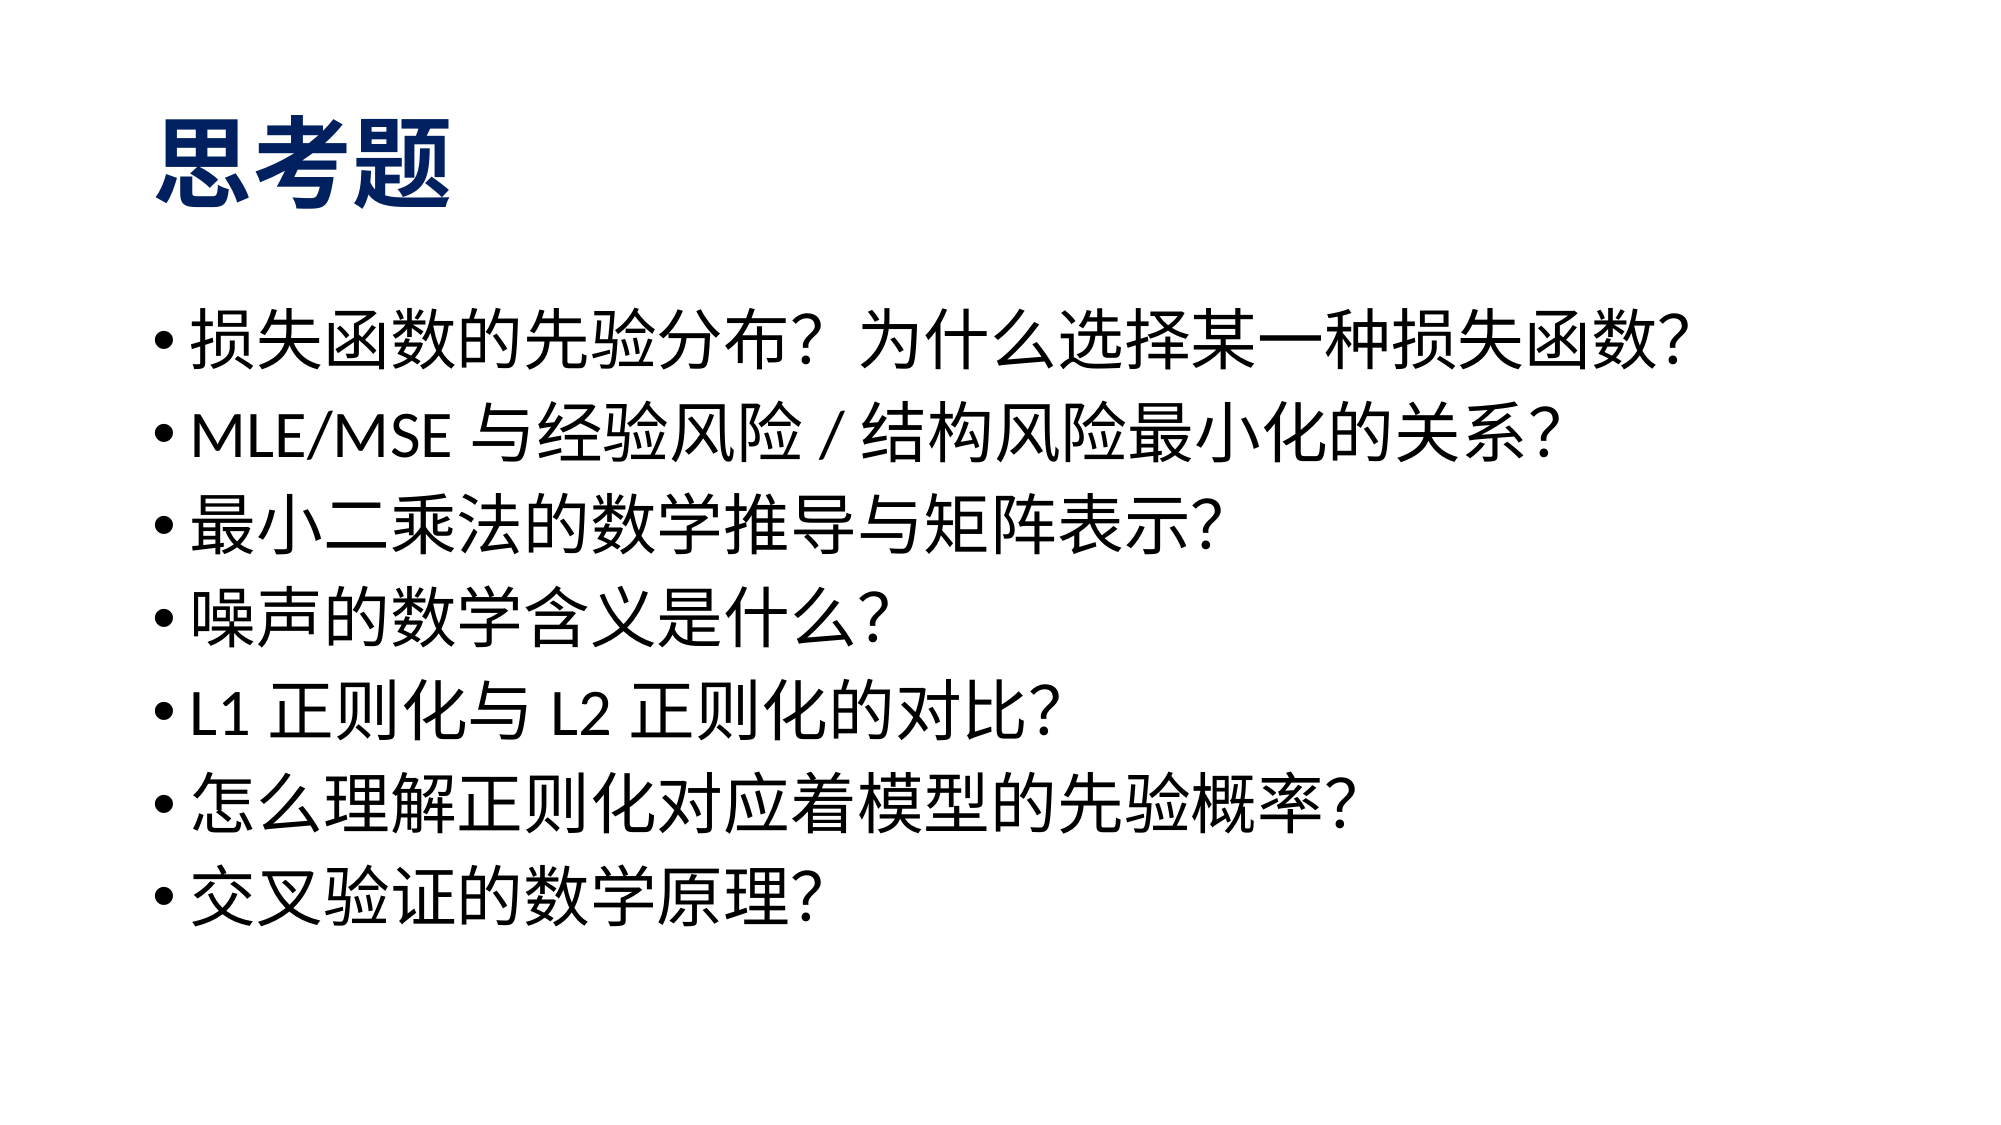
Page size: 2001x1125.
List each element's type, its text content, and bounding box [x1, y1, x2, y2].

list 损失函数的先验分布？为什么选择某一种损失函数？ MLE/MSE与经验风险/结构风险最小化的关系？ 最小二乘法的数学推导与矩阵表示？ 噪声的数学含义是什么？ L1正则化与L2正则化的对比？ 怎么理解正则化对应着模型的先验概率？ 交叉验证的数学原理？ [137, 299, 1863, 1014]
title 思考题 [137, 59, 1863, 278]
